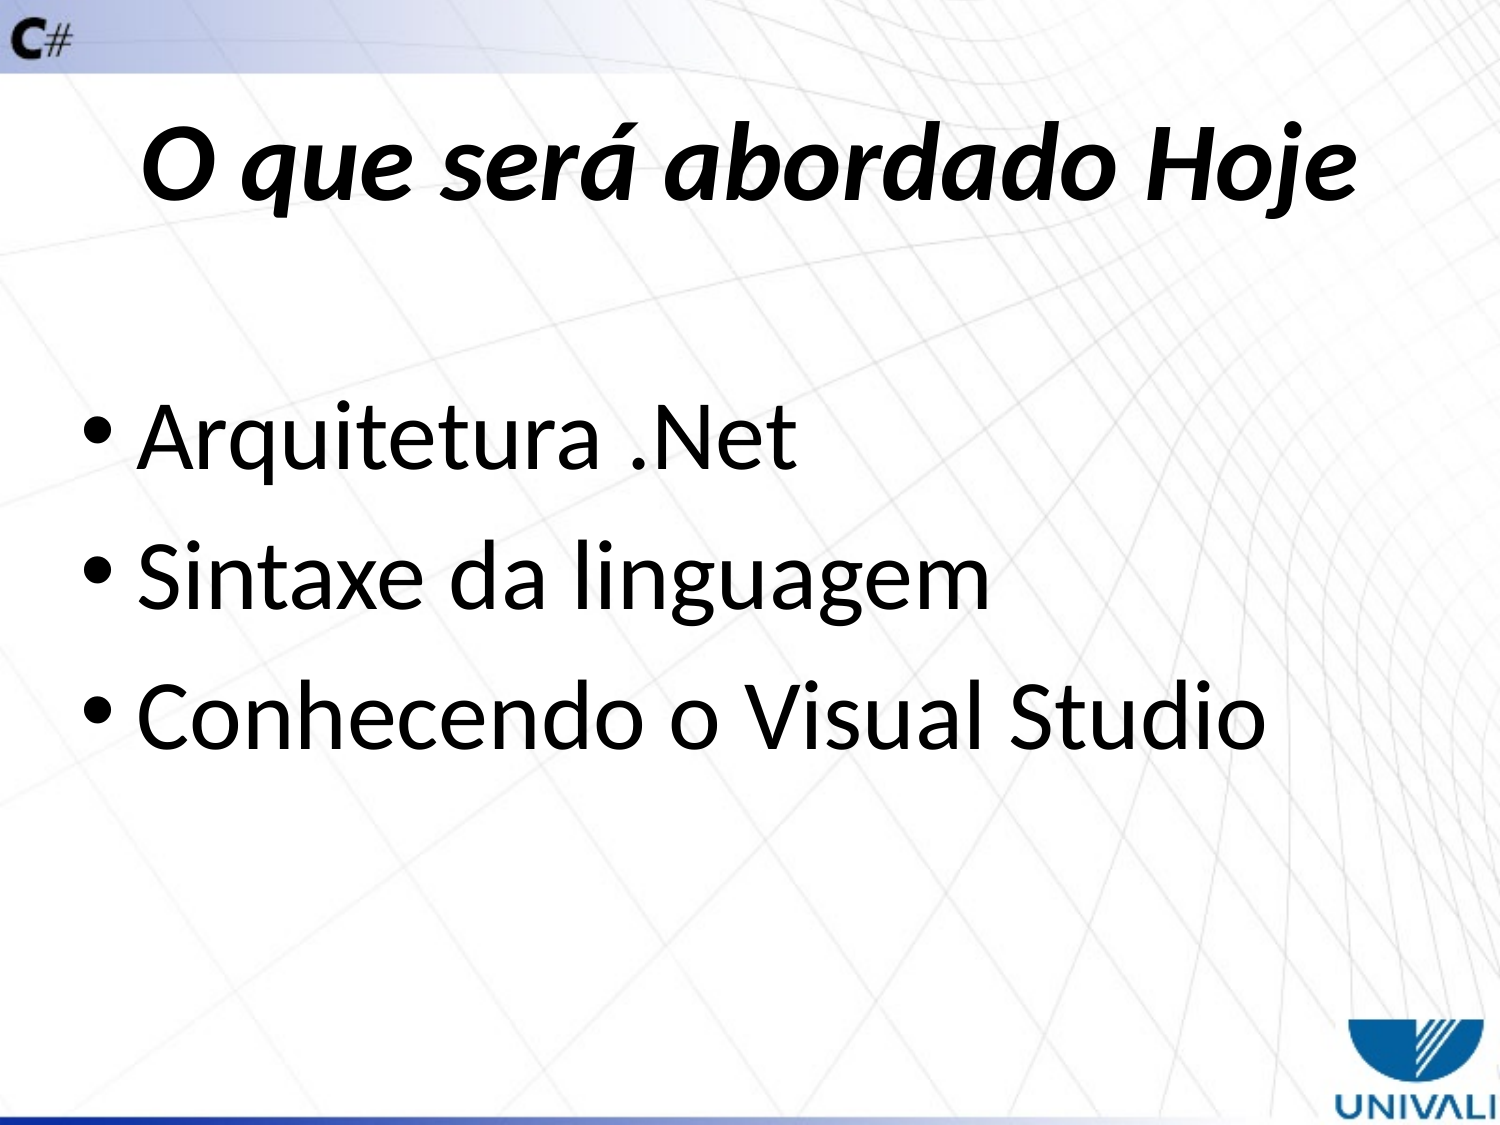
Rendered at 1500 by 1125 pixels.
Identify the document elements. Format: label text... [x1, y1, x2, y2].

title O que será abordado Hoje [0, 78, 1500, 232]
list Arquitetura .Net Sintaxe da linguagem Conhecendo o Visual Studio [64, 361, 1415, 811]
picture [0, 0, 1500, 78]
picture [0, 232, 1500, 1125]
